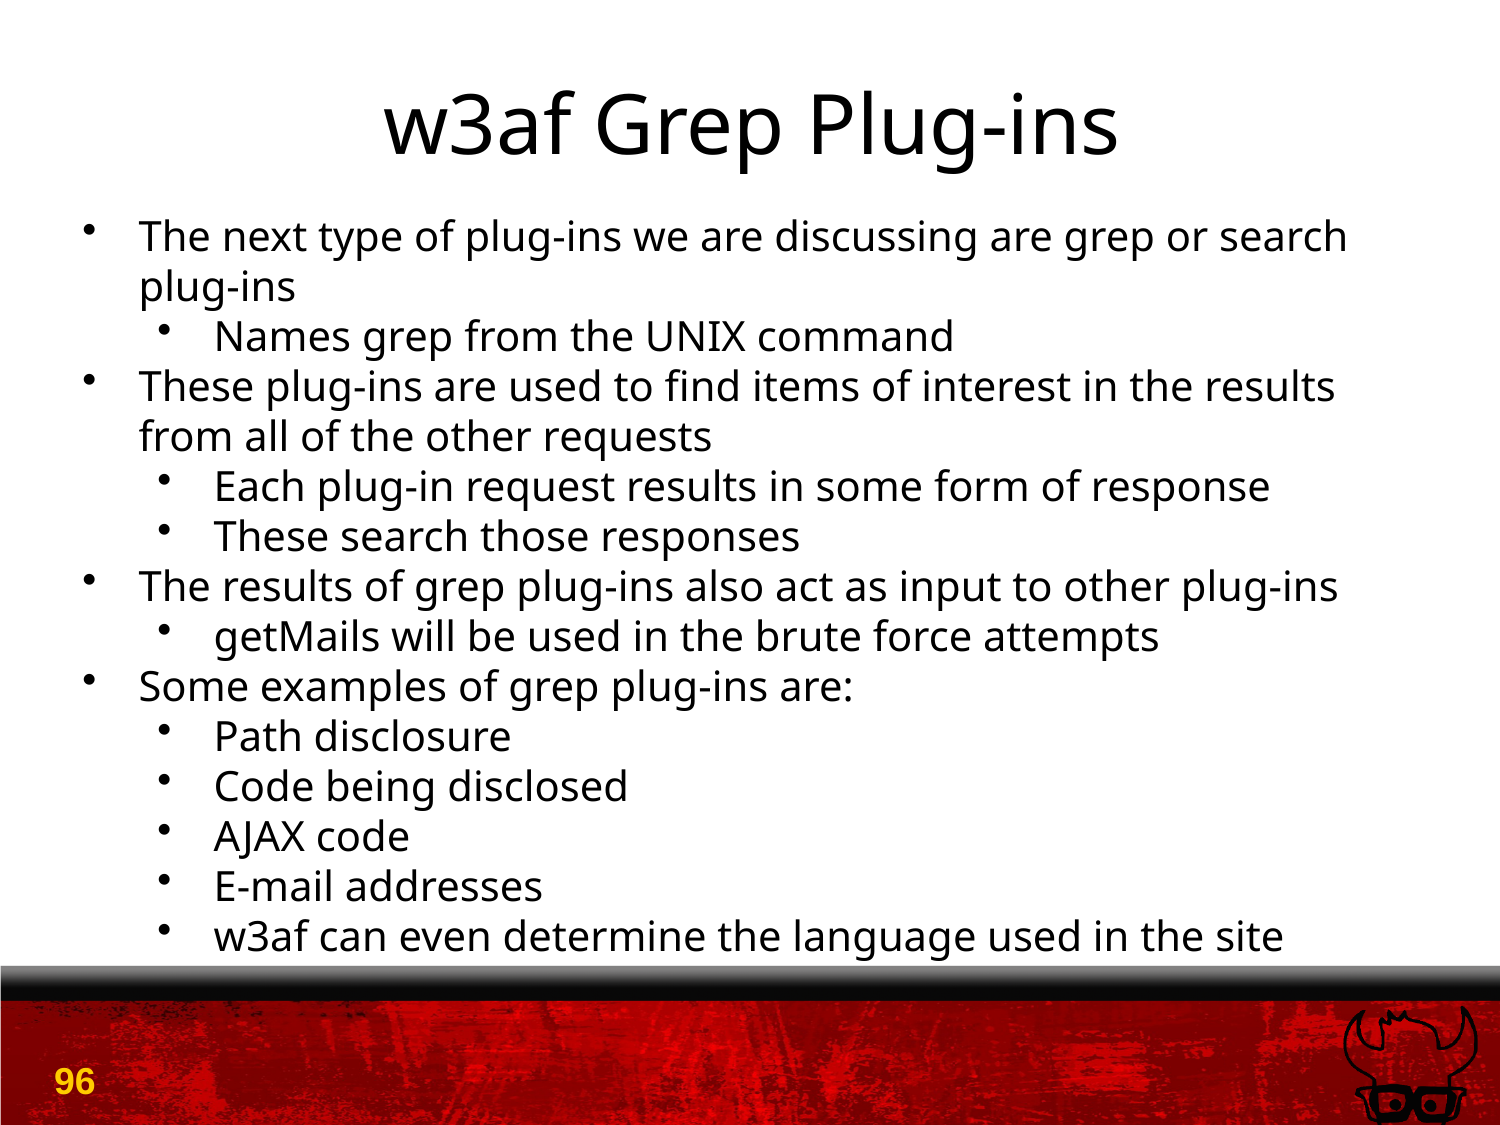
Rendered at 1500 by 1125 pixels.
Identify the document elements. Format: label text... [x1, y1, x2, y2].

text_box The next type of plug-ins we are discussing are grep or search plug-ins Names grep from the UNIX command These plug-ins are used to find items of interest in the results from all of the other requests Each plug-in request results in some form of response These search those responses The results of grep plug-ins also act as input to other plug-ins getMails will be used in the brute force attempts Some examples of grep plug-ins are: Path disclosure Code being disclosed AJAX code E-mail addresses w3af can even determine the language used in the site [67, 202, 1430, 877]
picture [0, 282, 1500, 1125]
title w3af Grep Plug-ins [35, 24, 1469, 219]
